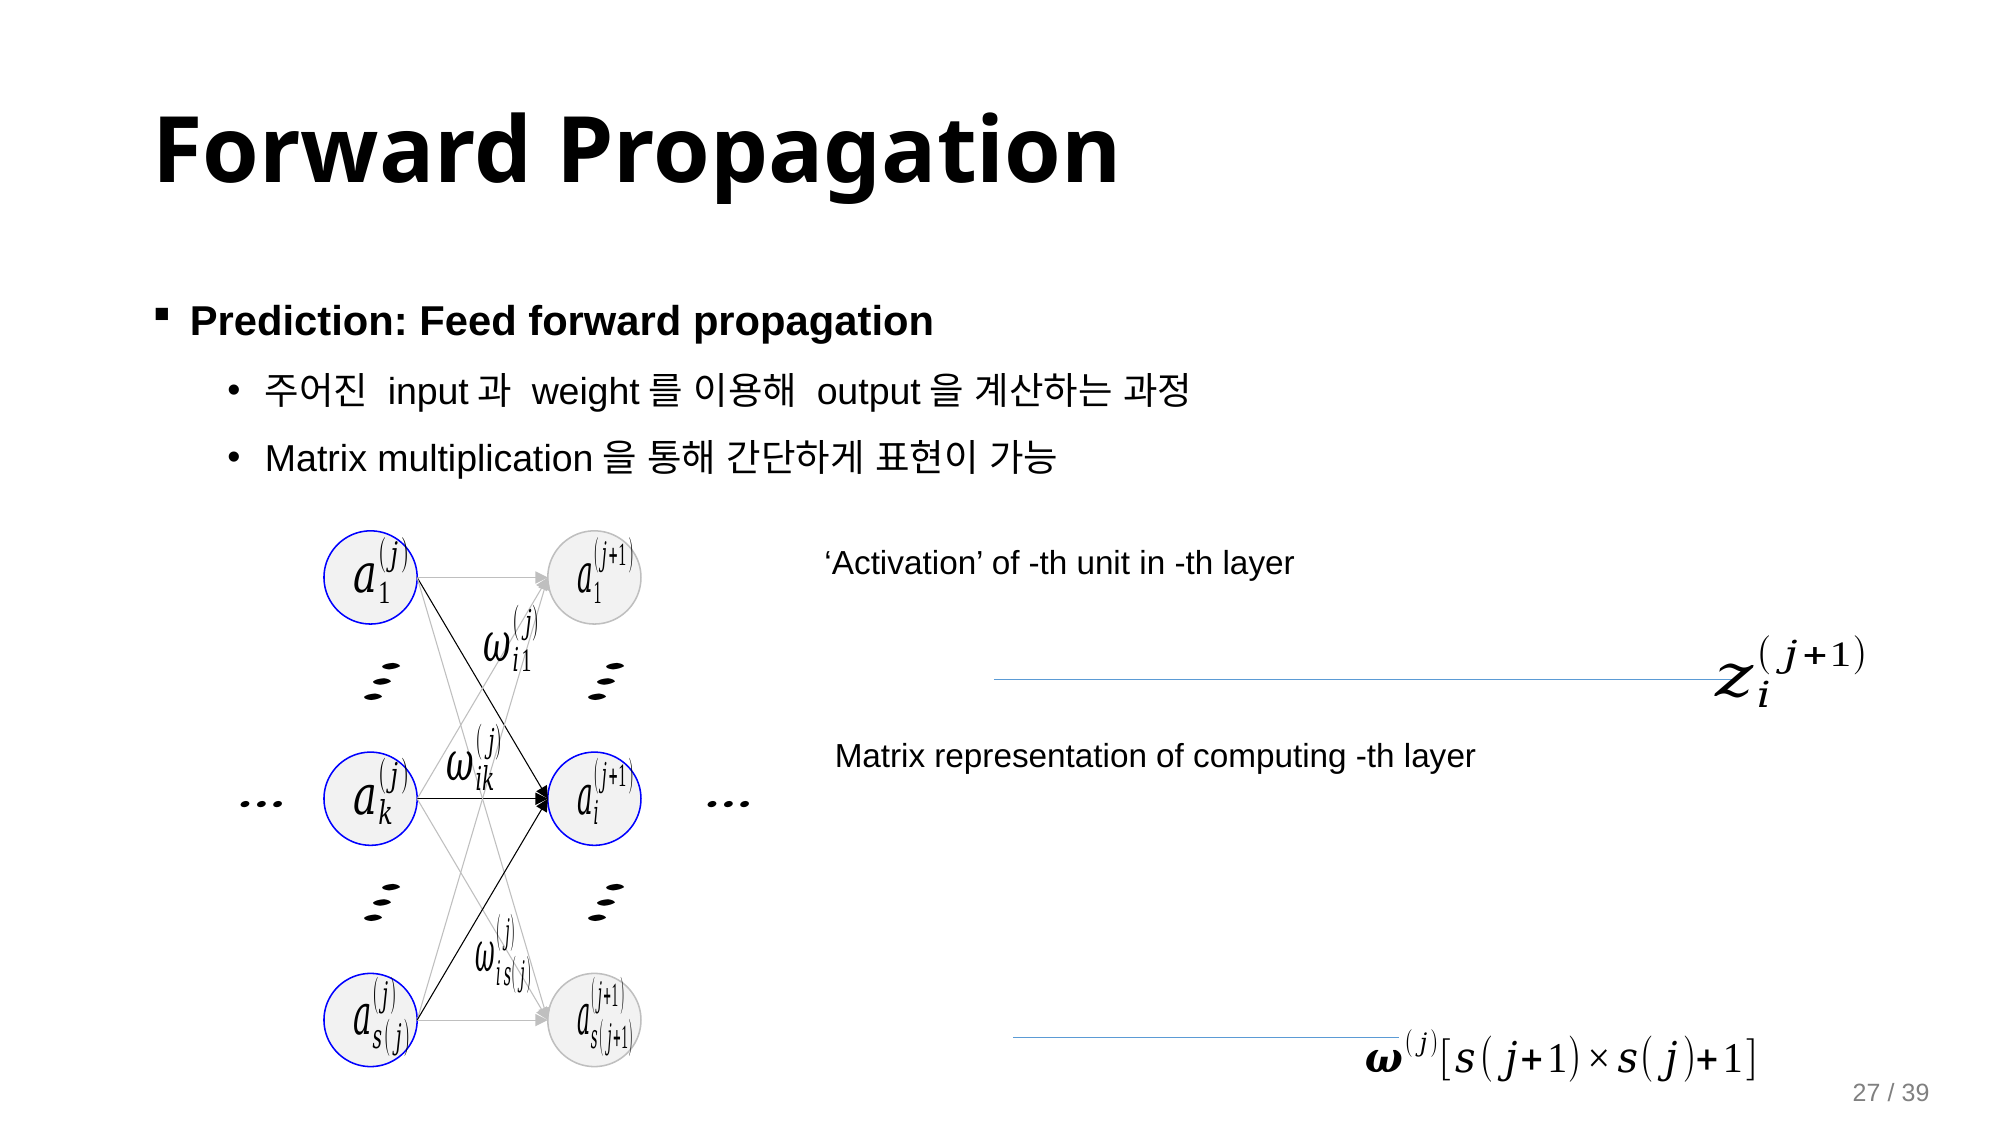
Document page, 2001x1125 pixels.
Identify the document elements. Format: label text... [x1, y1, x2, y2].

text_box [809, 719, 1756, 1085]
title Forward Propagation [137, 44, 1863, 261]
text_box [809, 525, 1868, 761]
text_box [201, 530, 763, 1067]
text_box Prediction: Feed forward propagation 주어진 input과 weight를 이용해 output을 계산하는 과정 Matrix multiplication을 통해 간단하게 표현이 가능 [137, 261, 1863, 1065]
